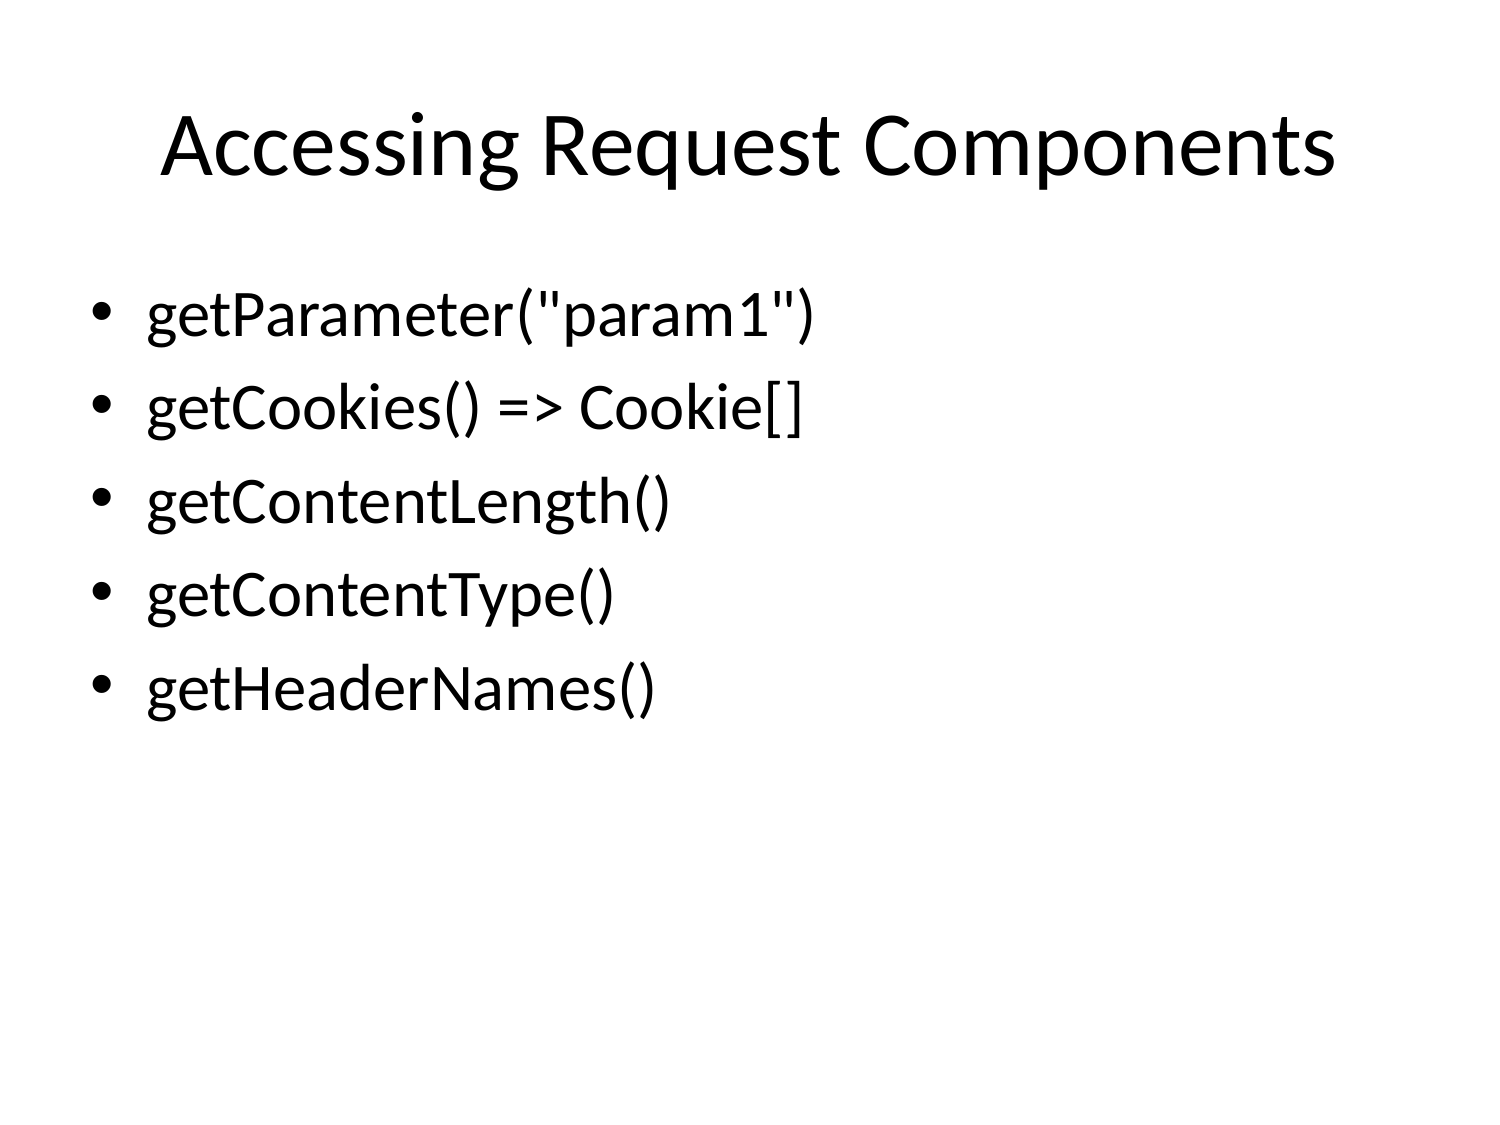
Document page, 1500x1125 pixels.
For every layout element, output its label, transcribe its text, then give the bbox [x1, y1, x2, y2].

list getParameter("param1") getCookies() => Cookie[] getContentLength() getContentType() getHeaderNames() [75, 262, 1425, 1005]
title Accessing Request Components [75, 45, 1425, 233]
